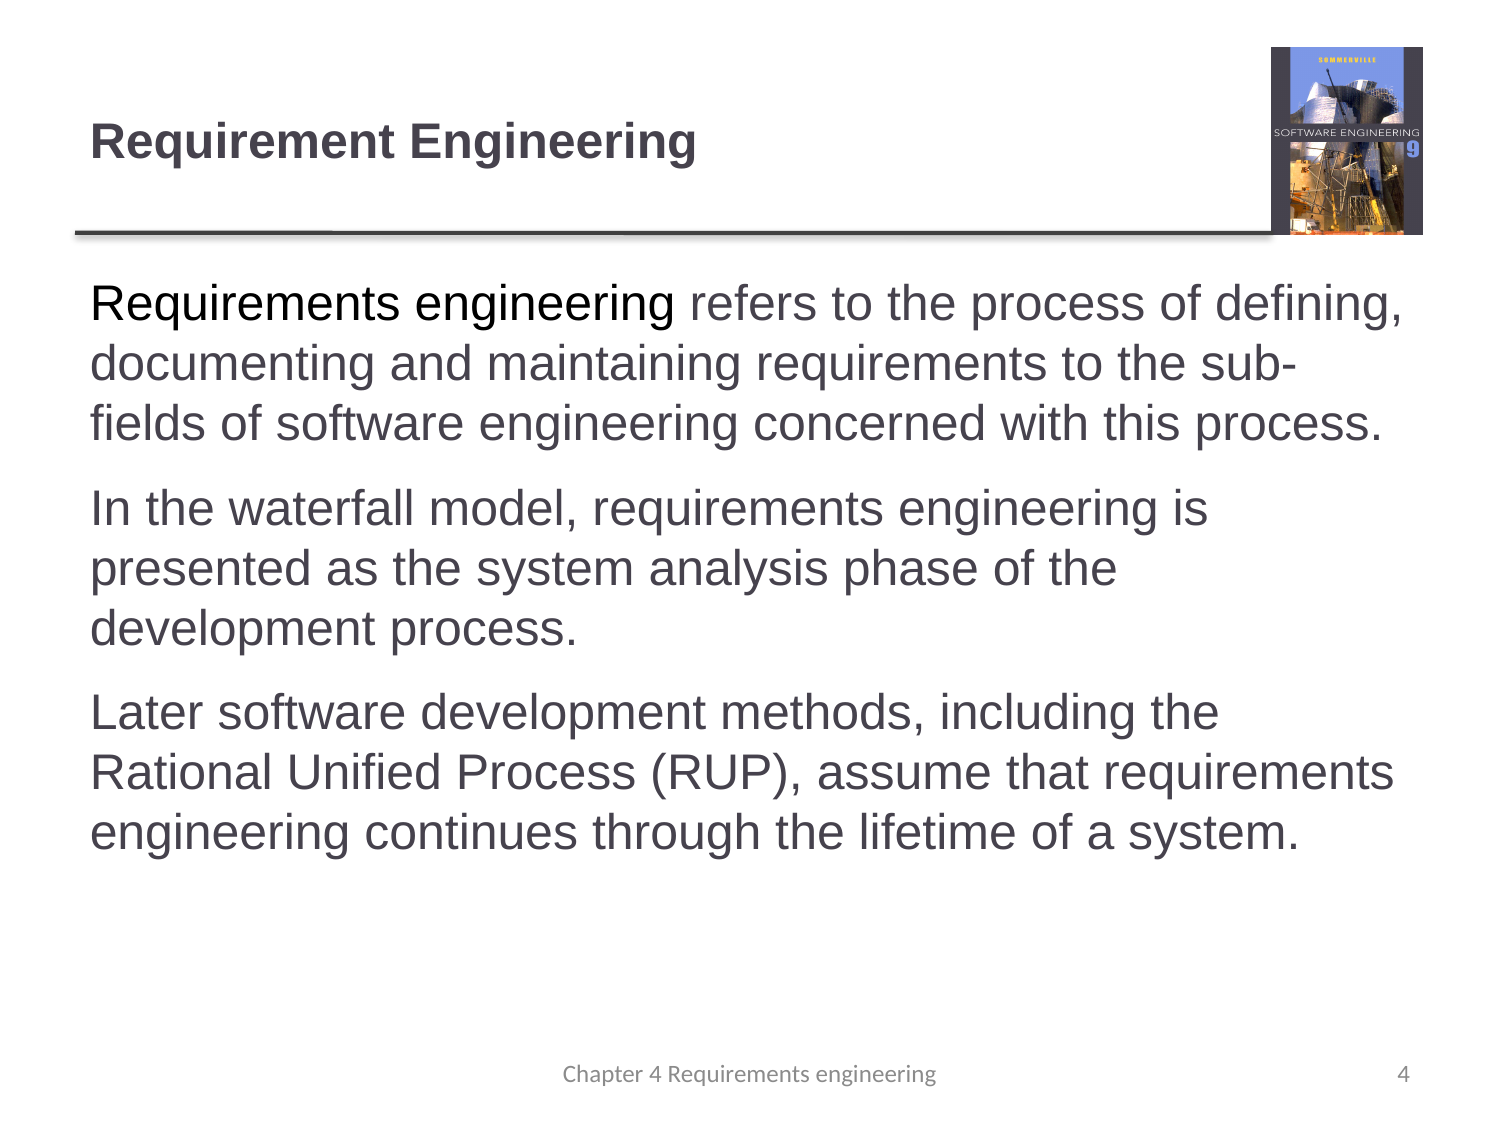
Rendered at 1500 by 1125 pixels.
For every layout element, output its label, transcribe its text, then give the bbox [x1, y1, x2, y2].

slide_number 4 [1074, 1042, 1425, 1103]
title Requirement Engineering [74, 44, 1272, 233]
list Requirements engineering refers to the process of defining, documenting and maintaining requirements to the sub-fields of software engineering concerned with this process. In the waterfall model, requirements engineering is presented as the system analysis phase of the development process. Later software development methods, including the Rational Unified Process (RUP), assume that requirements engineering continues through the lifetime of a system. [75, 262, 1425, 1005]
picture [1272, 47, 1423, 235]
footer Chapter 4 Requirements engineering [512, 1042, 988, 1103]
